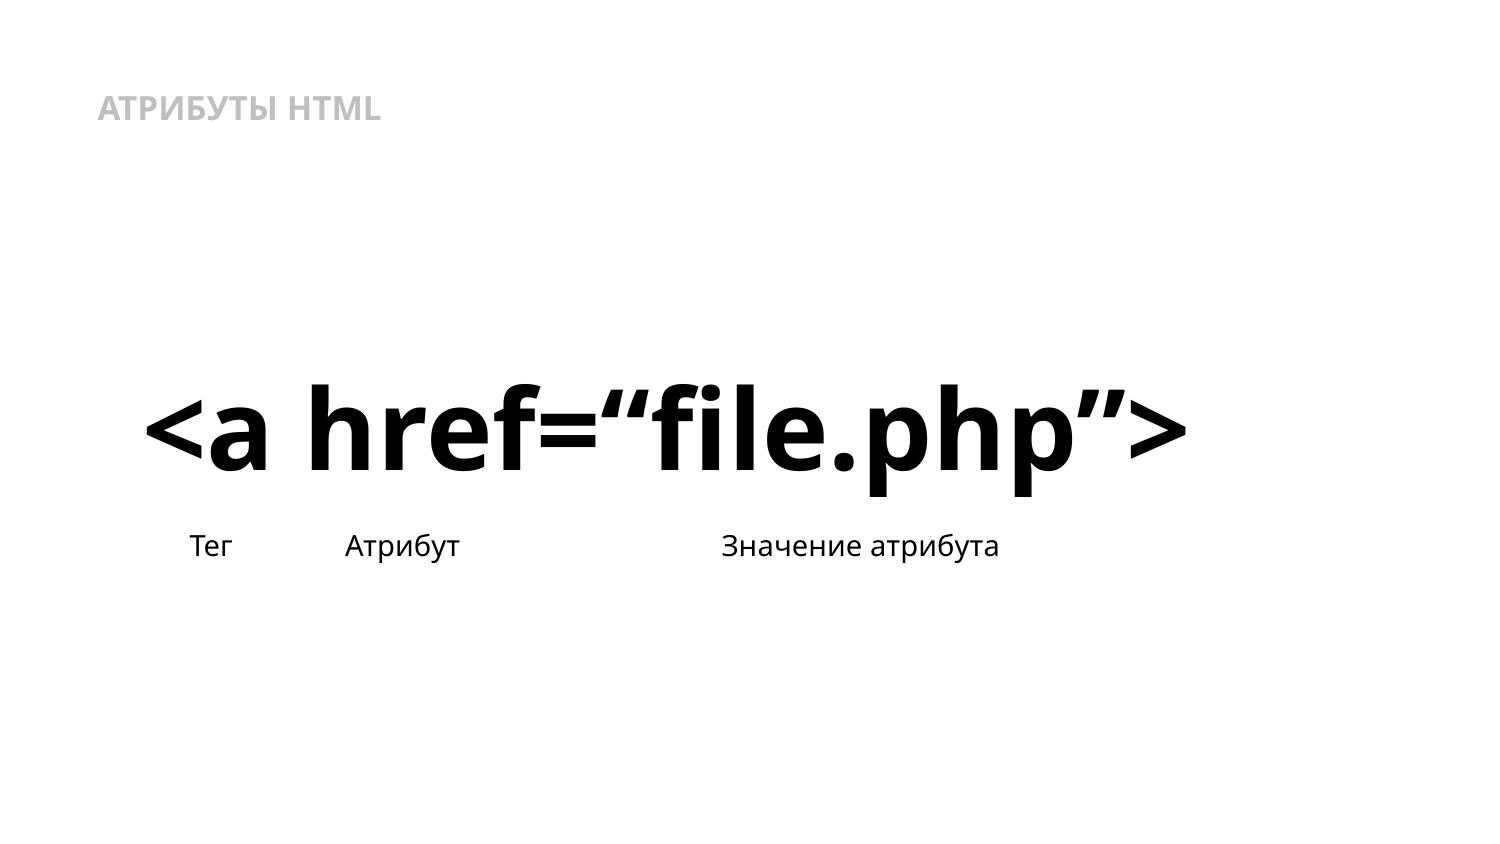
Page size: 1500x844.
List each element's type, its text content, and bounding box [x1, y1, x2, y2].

text_box Атрибут [330, 502, 476, 570]
text_box АТРИБУТЫ HTML [82, 79, 397, 134]
text_box <a href=“file.php”> [127, 350, 1206, 501]
text_box Значение атрибута [706, 502, 1016, 570]
text_box Тег [174, 502, 249, 570]
